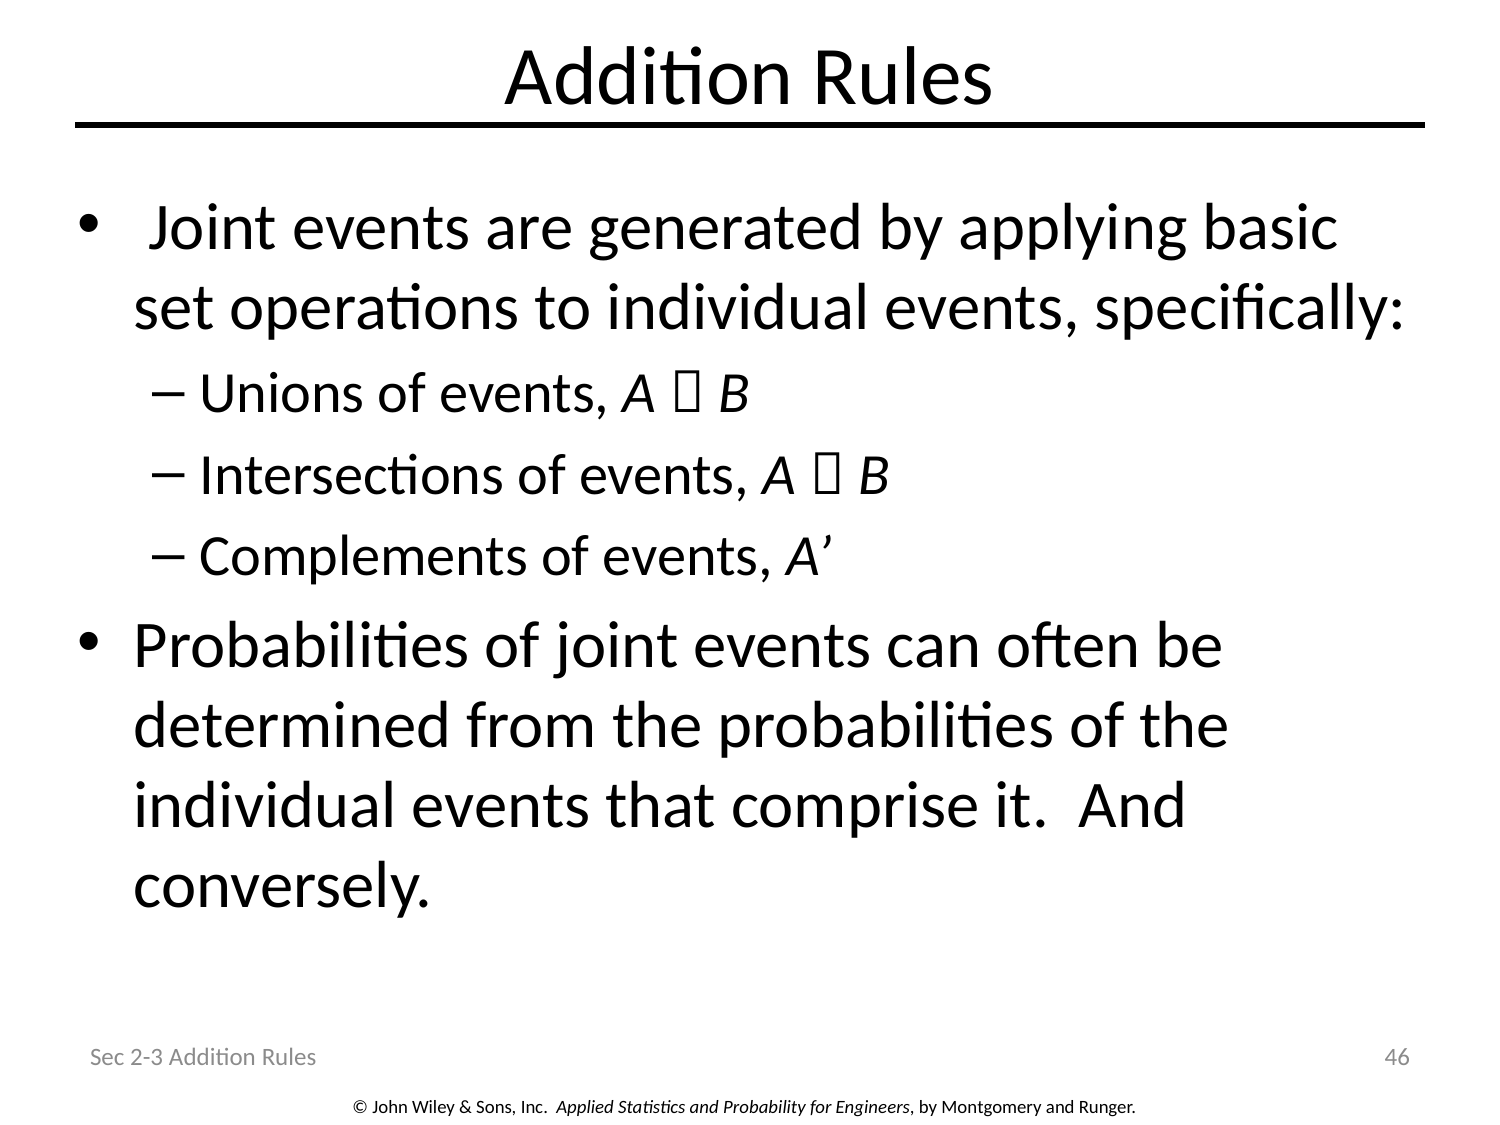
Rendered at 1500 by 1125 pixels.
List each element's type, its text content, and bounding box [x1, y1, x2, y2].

title Addition Rules [75, 0, 1425, 143]
slide_number 46 [1250, 1025, 1425, 1085]
footer Sec 2-3 Addition Rules [75, 1025, 888, 1085]
list Joint events are generated by applying basic set operations to individual events, specifically: Unions of events, A  B Intersections of events, A  B Complements of events, A’ Probabilities of joint events can often be determined from the probabilities of the individual events that comprise it. And conversely. [62, 174, 1425, 988]
